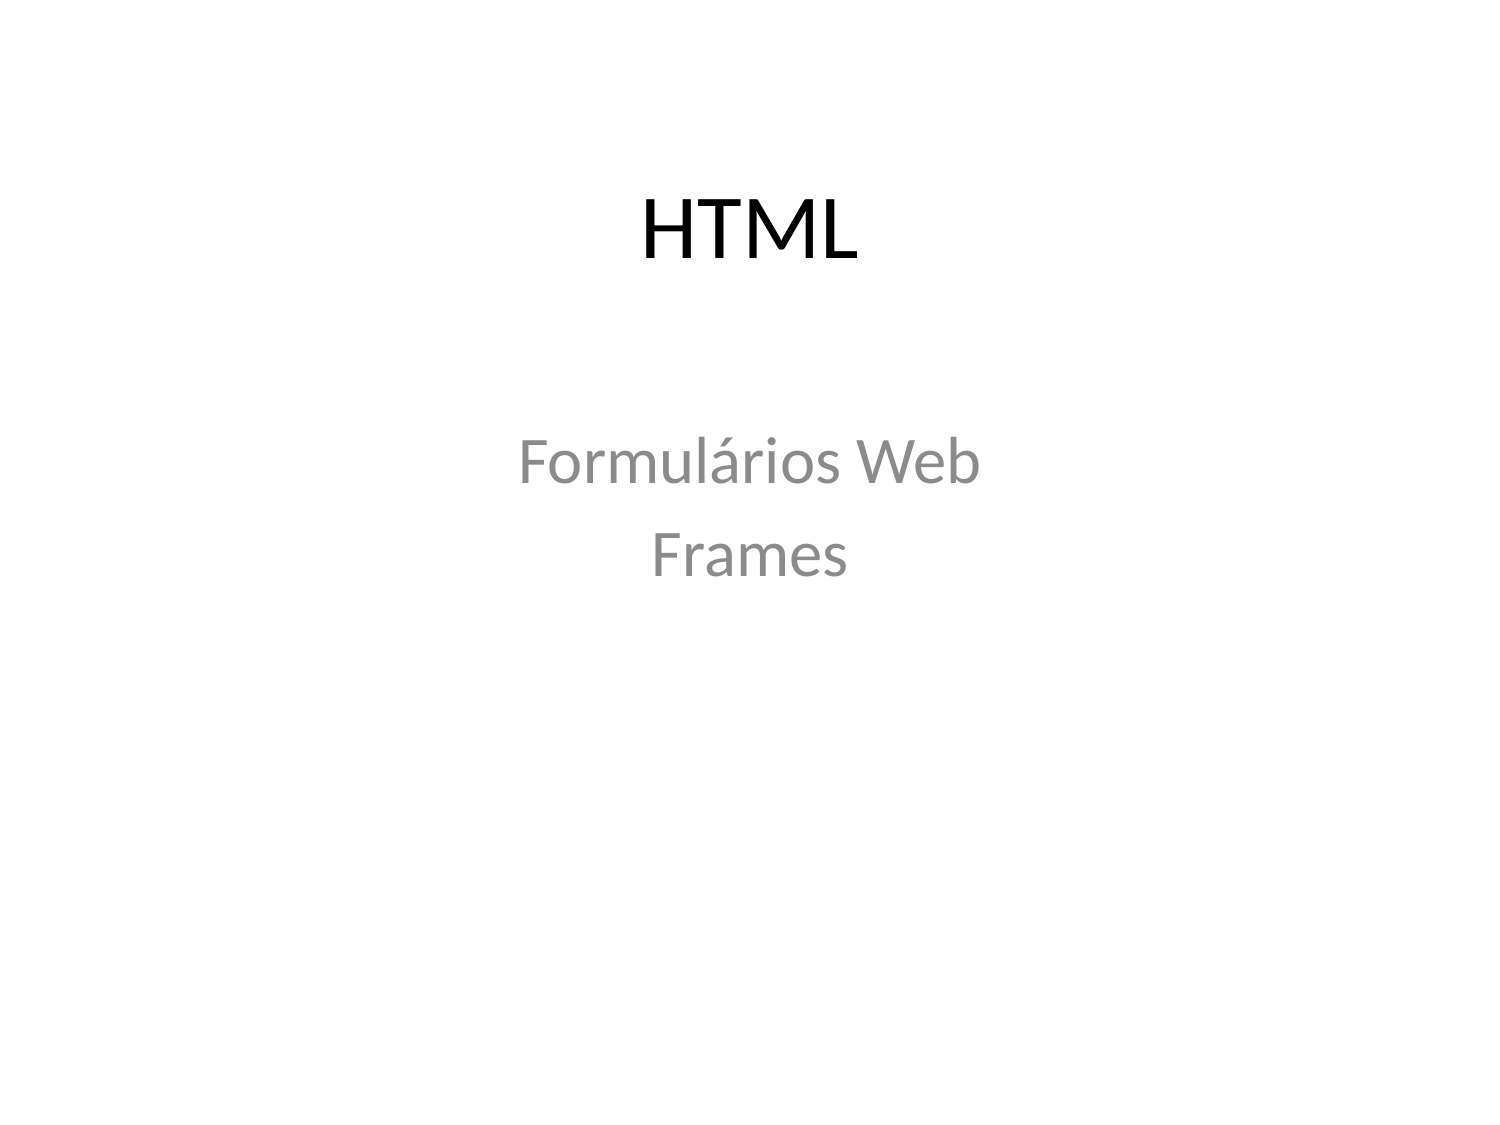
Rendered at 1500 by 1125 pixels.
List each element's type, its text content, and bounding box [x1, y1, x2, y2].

title HTML [112, 101, 1388, 343]
subtitle Formulários Web Frames [225, 408, 1275, 697]
